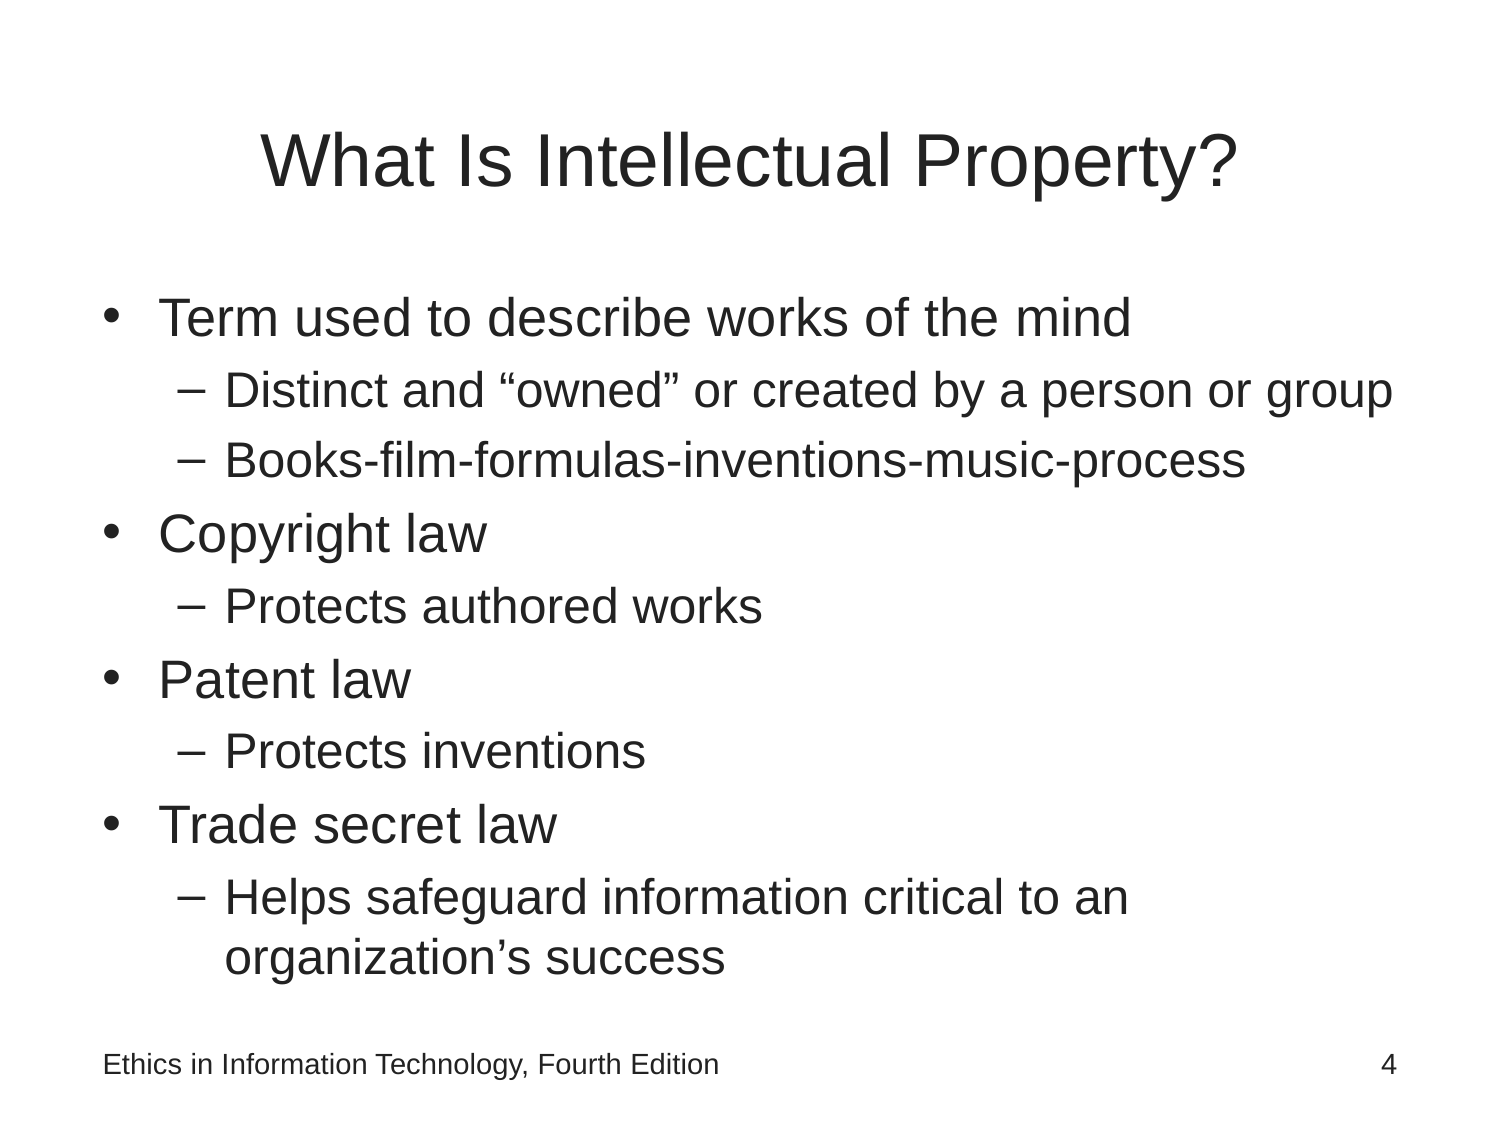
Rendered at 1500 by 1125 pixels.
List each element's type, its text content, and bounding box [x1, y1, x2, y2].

list Term used to describe works of the mind Distinct and “owned” or created by a person or group Books-film-formulas-inventions-music-process Copyright law Protects authored works Patent law Protects inventions Trade secret law Helps safeguard information critical to an organization’s success [87, 275, 1413, 1025]
title What Is Intellectual Property? [87, 62, 1413, 250]
text_box 4 [1299, 1037, 1413, 1100]
text_box Ethics in Information Technology, Fourth Edition [87, 1037, 1299, 1100]
